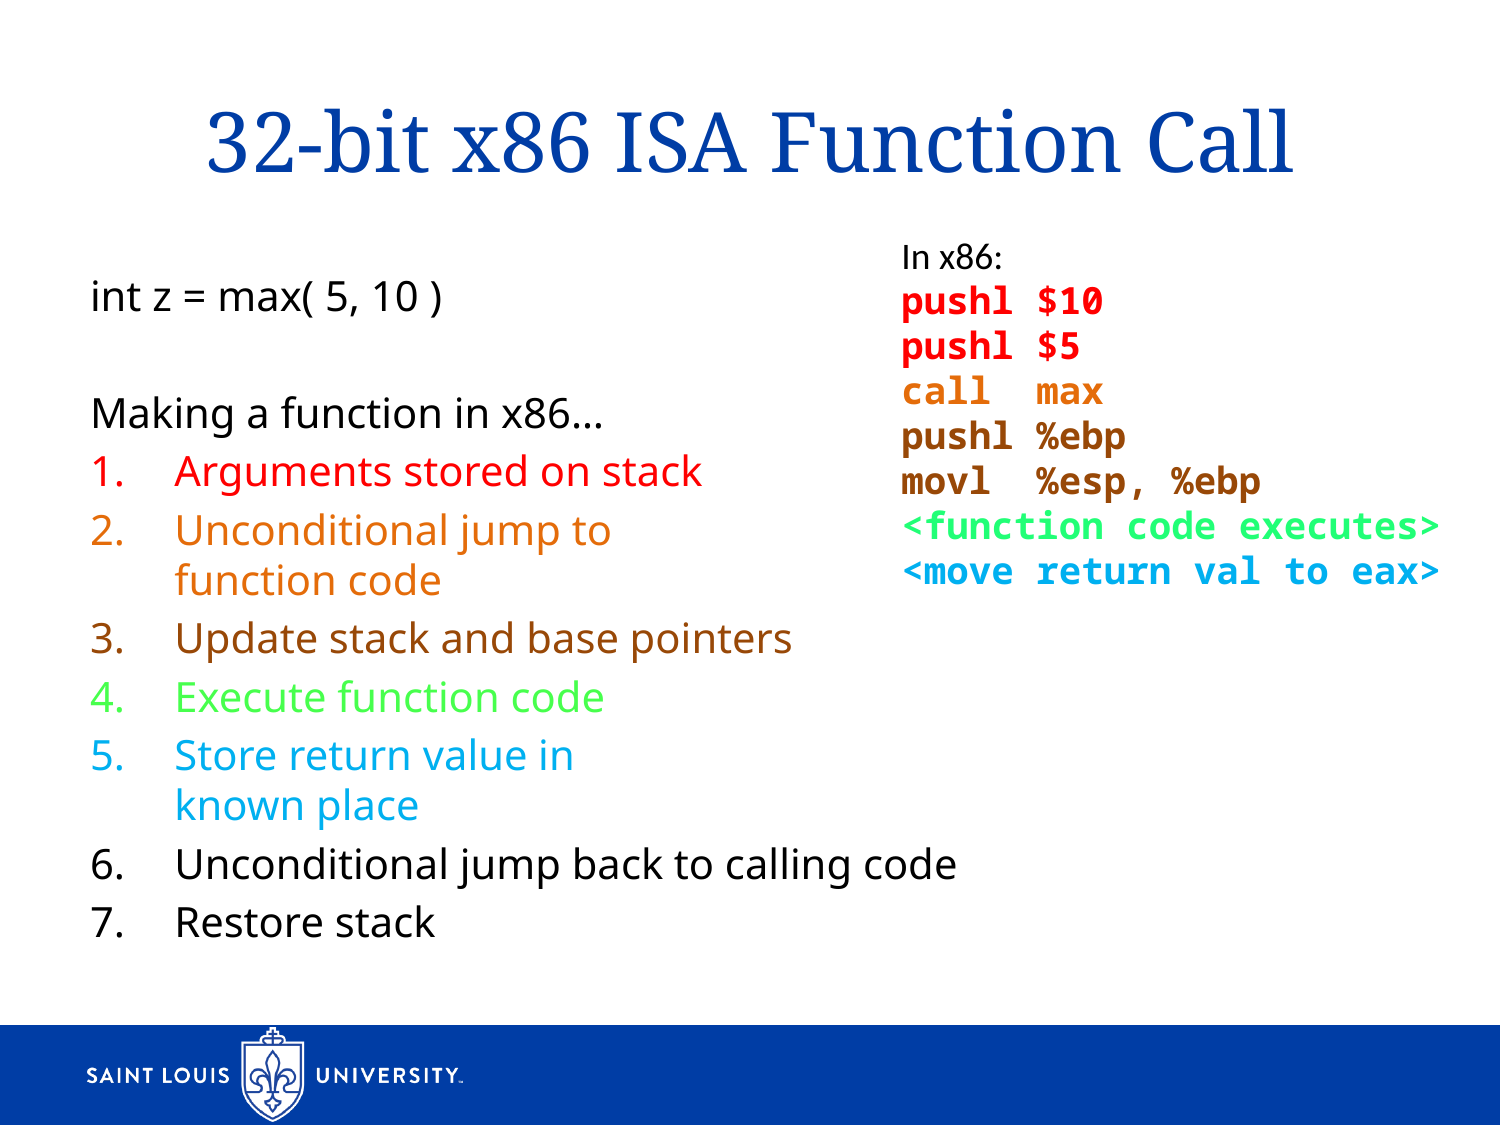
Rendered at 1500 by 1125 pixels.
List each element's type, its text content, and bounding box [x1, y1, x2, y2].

picture [87, 1027, 463, 1122]
text_box In x86: pushl $10 pushl $5 call max pushl %ebp movl %esp, %ebp <function code executes> <move return val to eax> [886, 224, 1500, 645]
list int z = max( 5, 10 ) Making a function in x86… Arguments stored on stack Unconditional jump to function code Update stack and base pointers Execute function code Store return value in known place Unconditional jump back to calling code Restore stack [75, 262, 1425, 1005]
title 32-bit x86 ISA Function Call [75, 45, 1425, 233]
